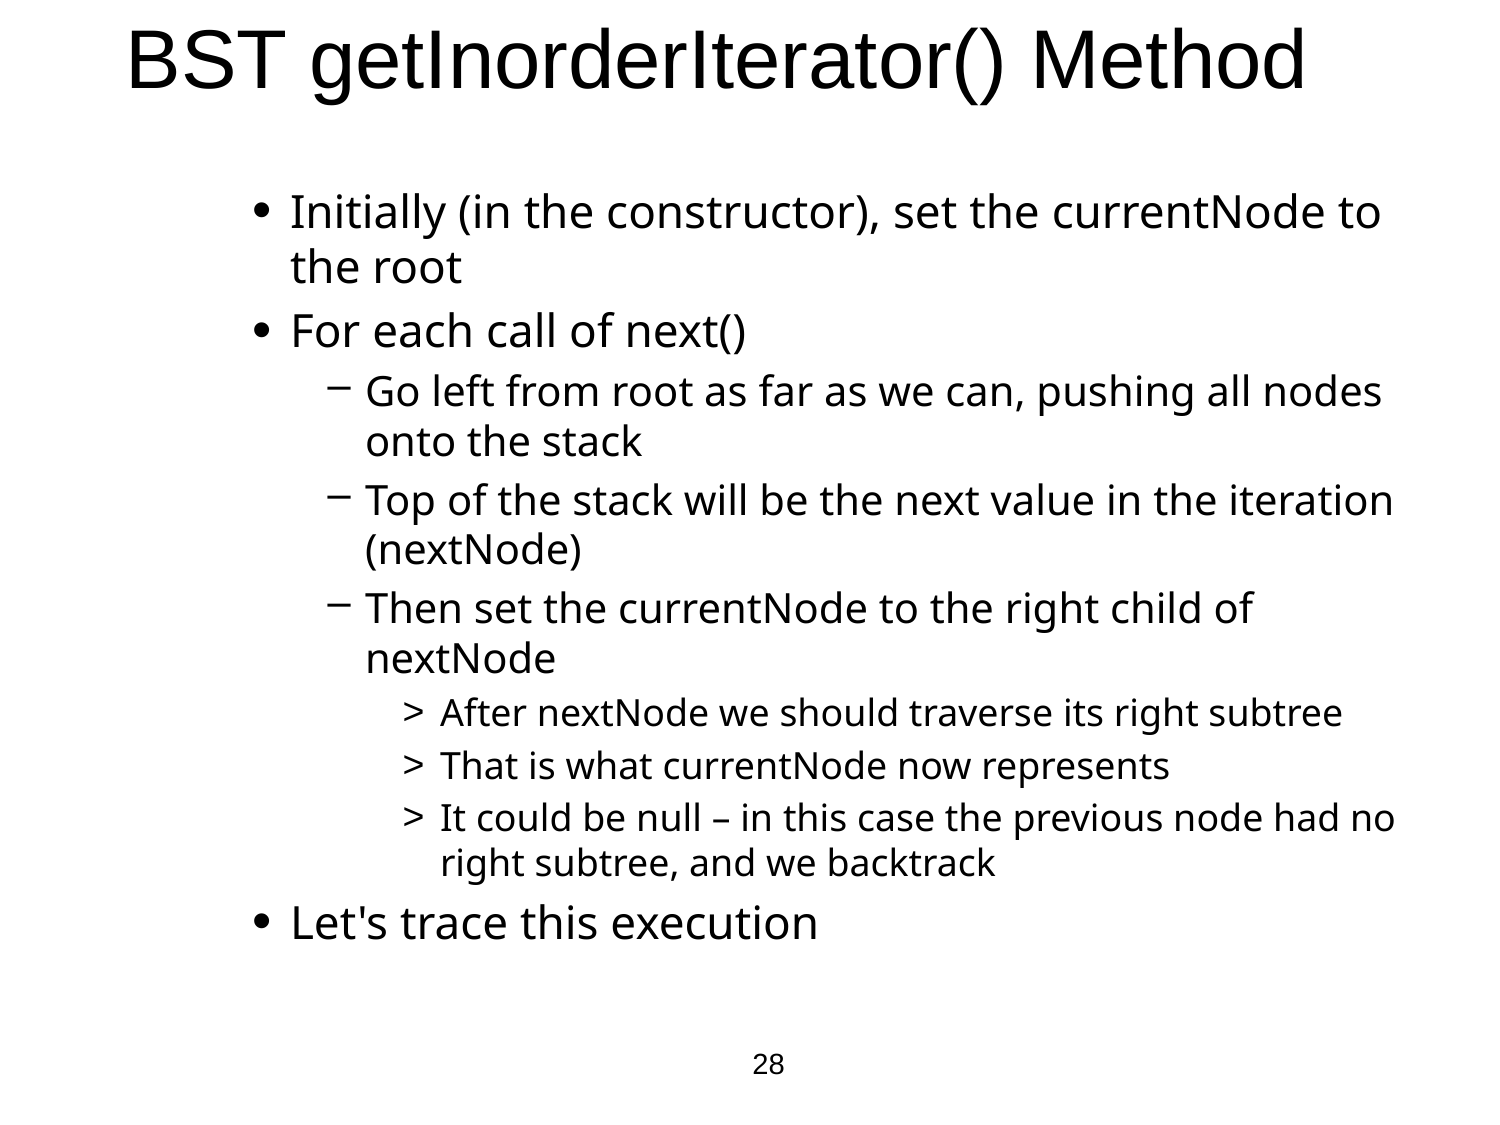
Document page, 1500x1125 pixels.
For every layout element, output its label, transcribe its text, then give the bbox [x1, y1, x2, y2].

list Initially (in the constructor), set the currentNode to the root For each call of next() Go left from root as far as we can, pushing all nodes onto the stack Top of the stack will be the next value in the iteration (nextNode) Then set the currentNode to the right child of nextNode After nextNode we should traverse its right subtree That is what currentNode now represents It could be null – in this case the previous node had no right subtree, and we backtrack Let's trace this execution [87, 174, 1413, 1000]
slide_number 28 [612, 1024, 926, 1101]
title BST getInorderIterator() Method [87, 42, 1413, 93]
